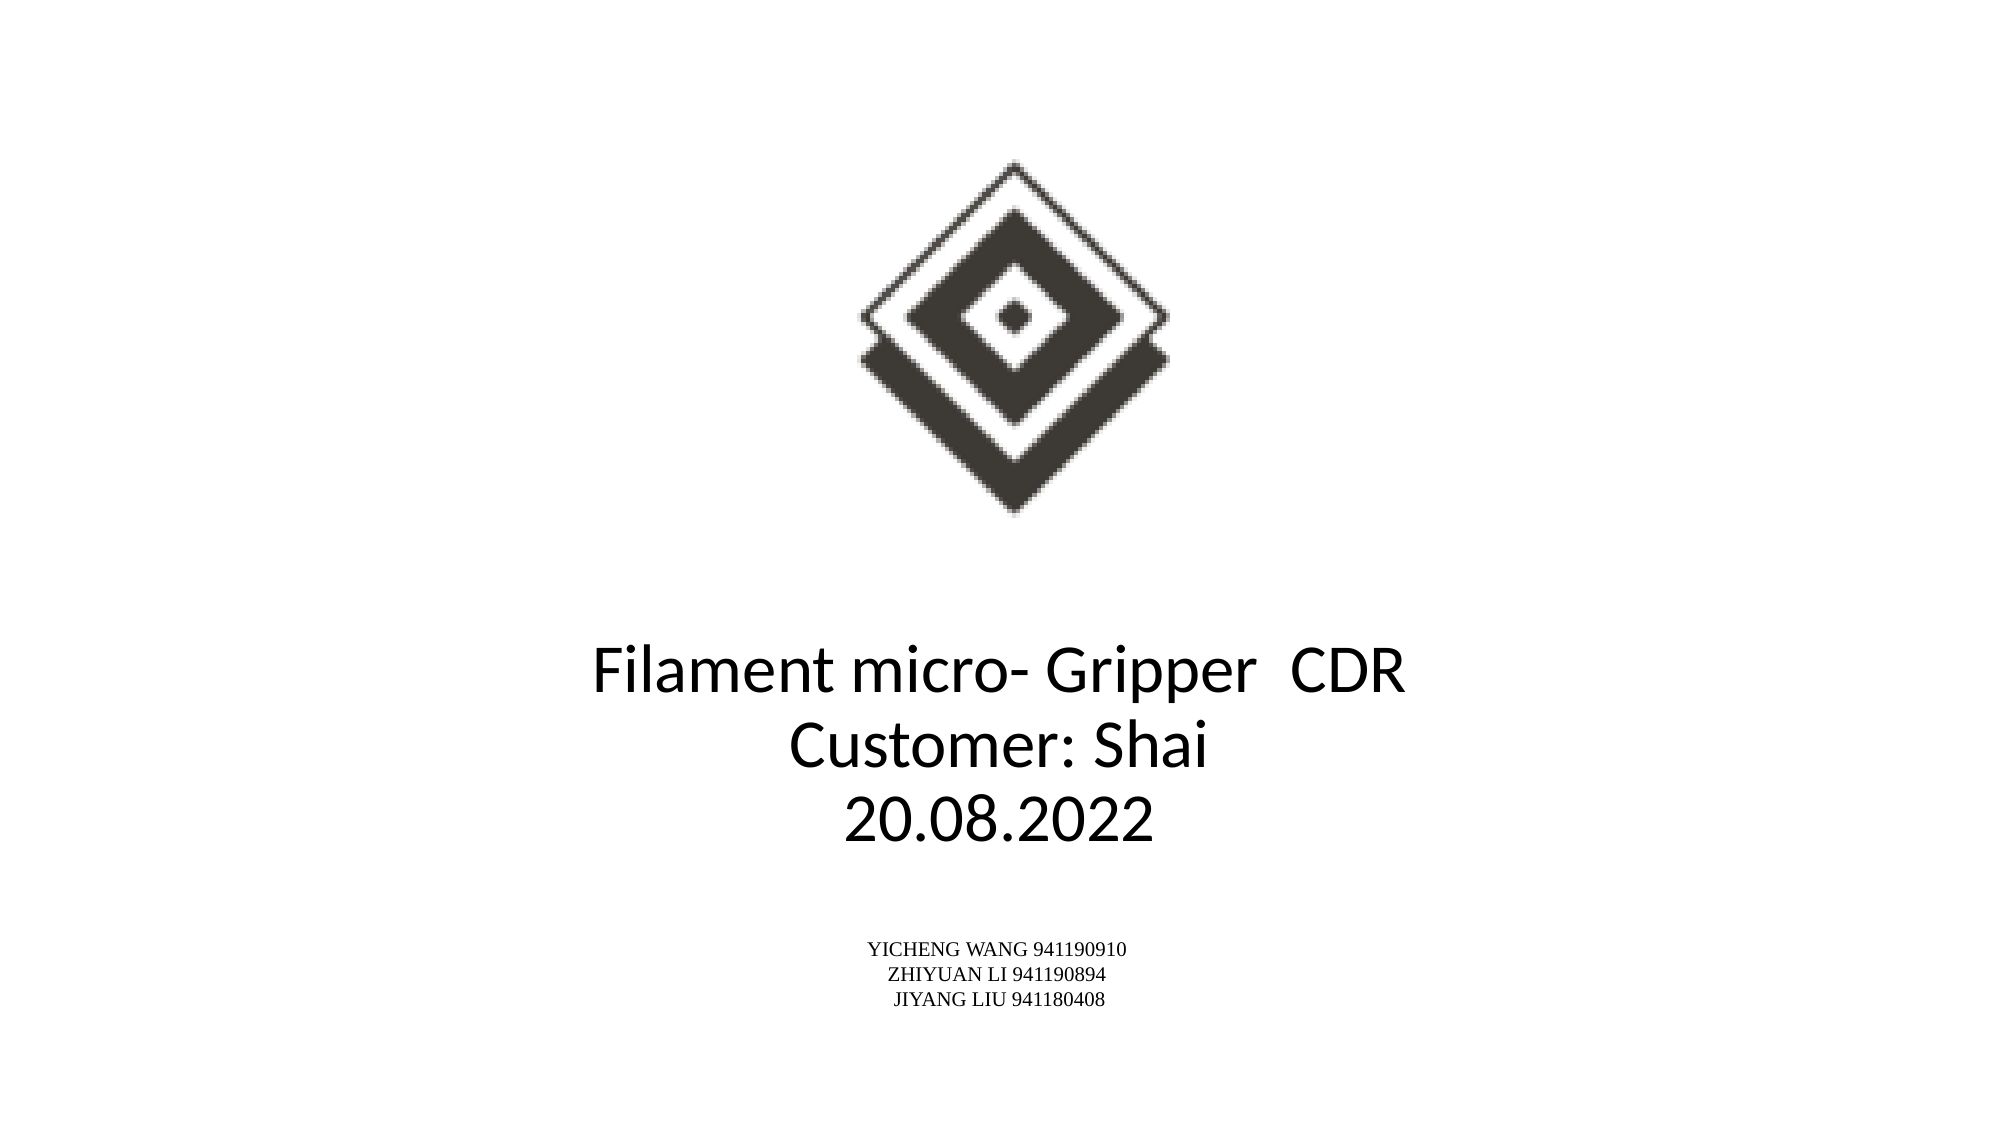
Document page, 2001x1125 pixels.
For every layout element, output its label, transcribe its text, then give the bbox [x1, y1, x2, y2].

title Filament micro- Gripper ​CDR ​Customer: Shai 20.08.2022​ [104, 586, 1895, 864]
picture [516, 97, 1483, 539]
subtitle YICHENG WANG 941190910 ZHIYUAN LI 941190894 JIYANG LIU 941180408 [104, 928, 1895, 1020]
